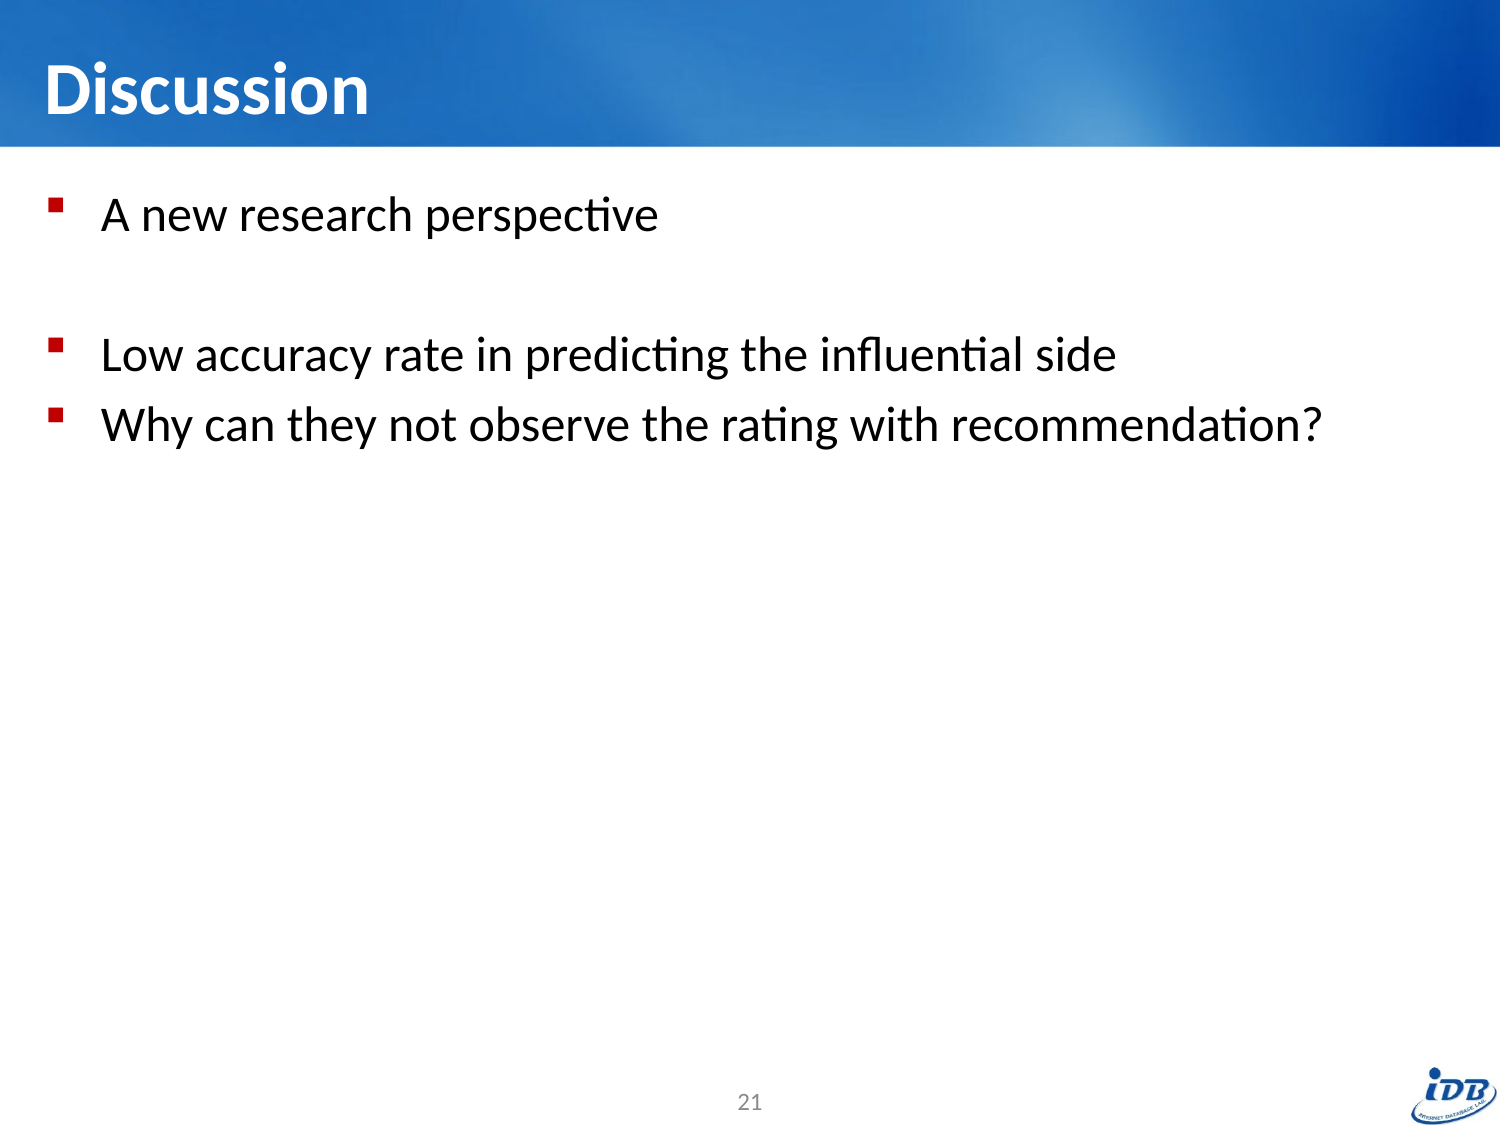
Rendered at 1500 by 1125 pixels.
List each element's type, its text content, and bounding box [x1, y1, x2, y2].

title Discussion [29, 19, 1471, 149]
list A new research perspective Low accuracy rate in predicting the influential side Why can they not observe the rating with recommendation? [29, 174, 1471, 1071]
slide_number 21 [684, 1082, 816, 1118]
picture [0, 0, 1500, 1125]
